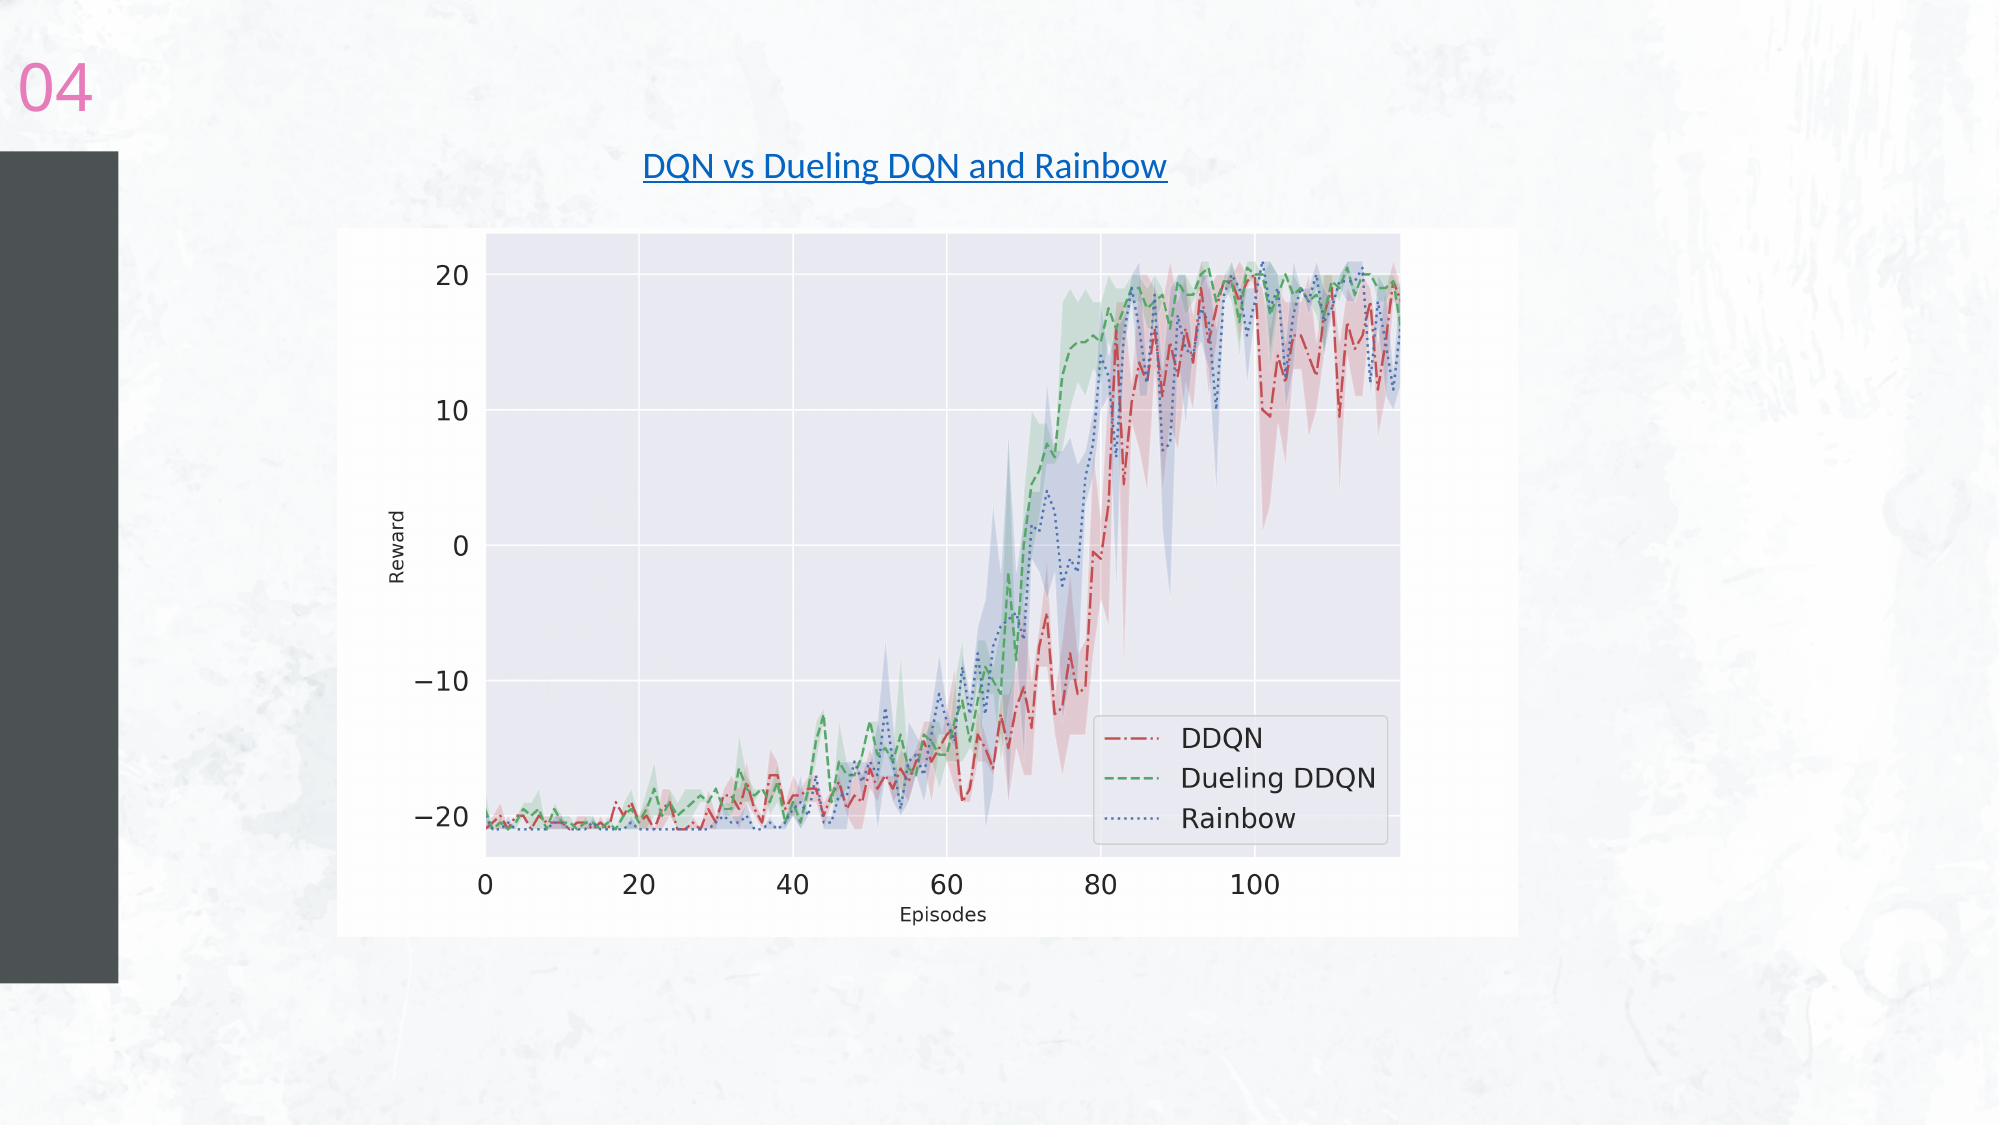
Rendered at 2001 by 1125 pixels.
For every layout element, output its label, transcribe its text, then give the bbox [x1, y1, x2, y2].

text_box 04 [2, 17, 198, 152]
text_box [0, 150, 119, 984]
picture [0, 0, 2000, 1125]
text_box DQN vs Dueling DQN and Rainbow [627, 133, 1628, 194]
